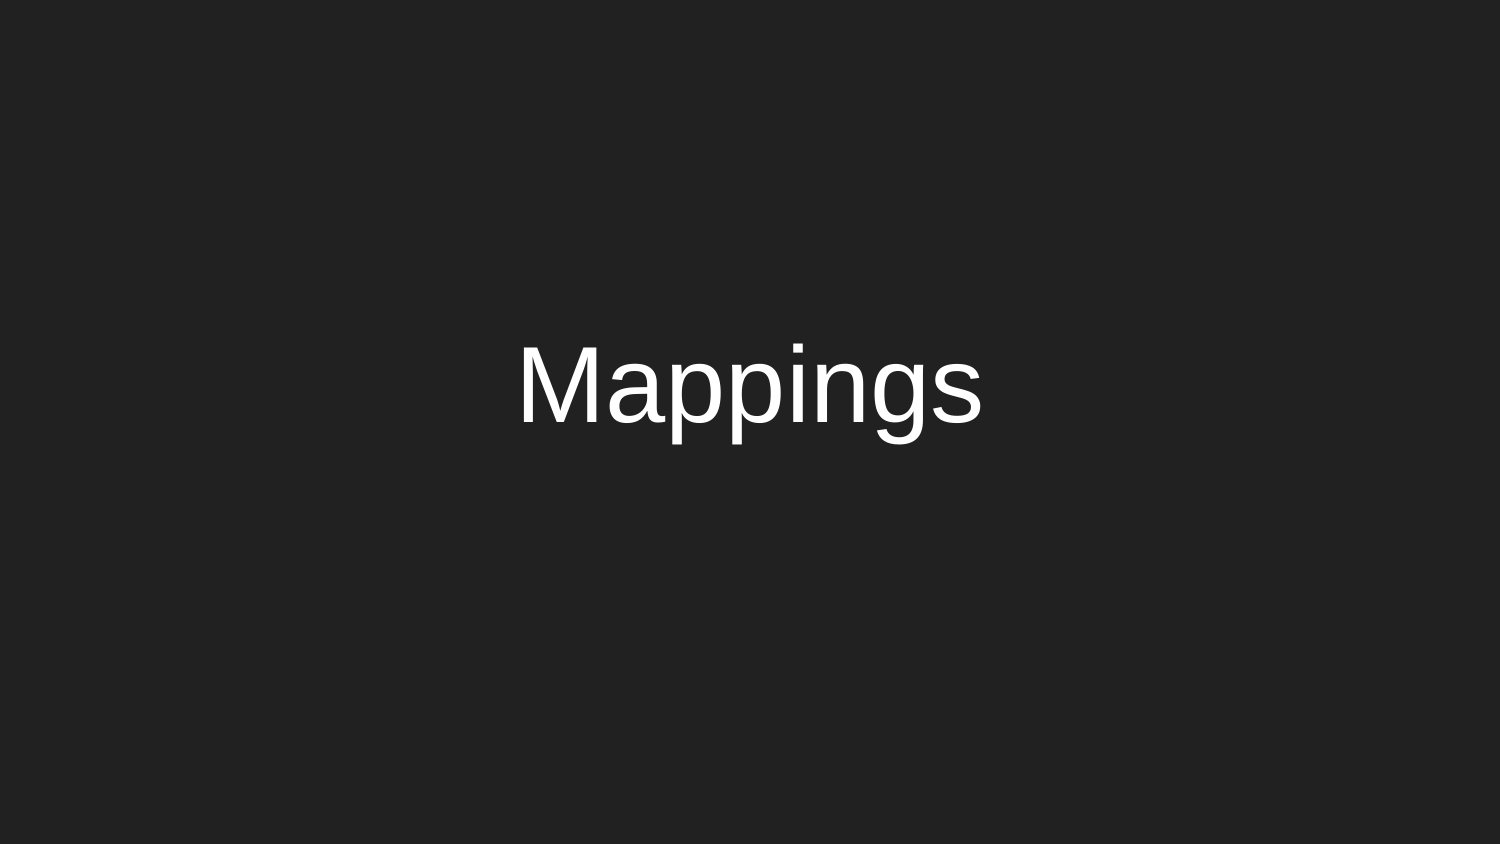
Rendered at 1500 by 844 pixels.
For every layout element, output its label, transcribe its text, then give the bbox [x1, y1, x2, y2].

title Mappings [51, 122, 1449, 459]
